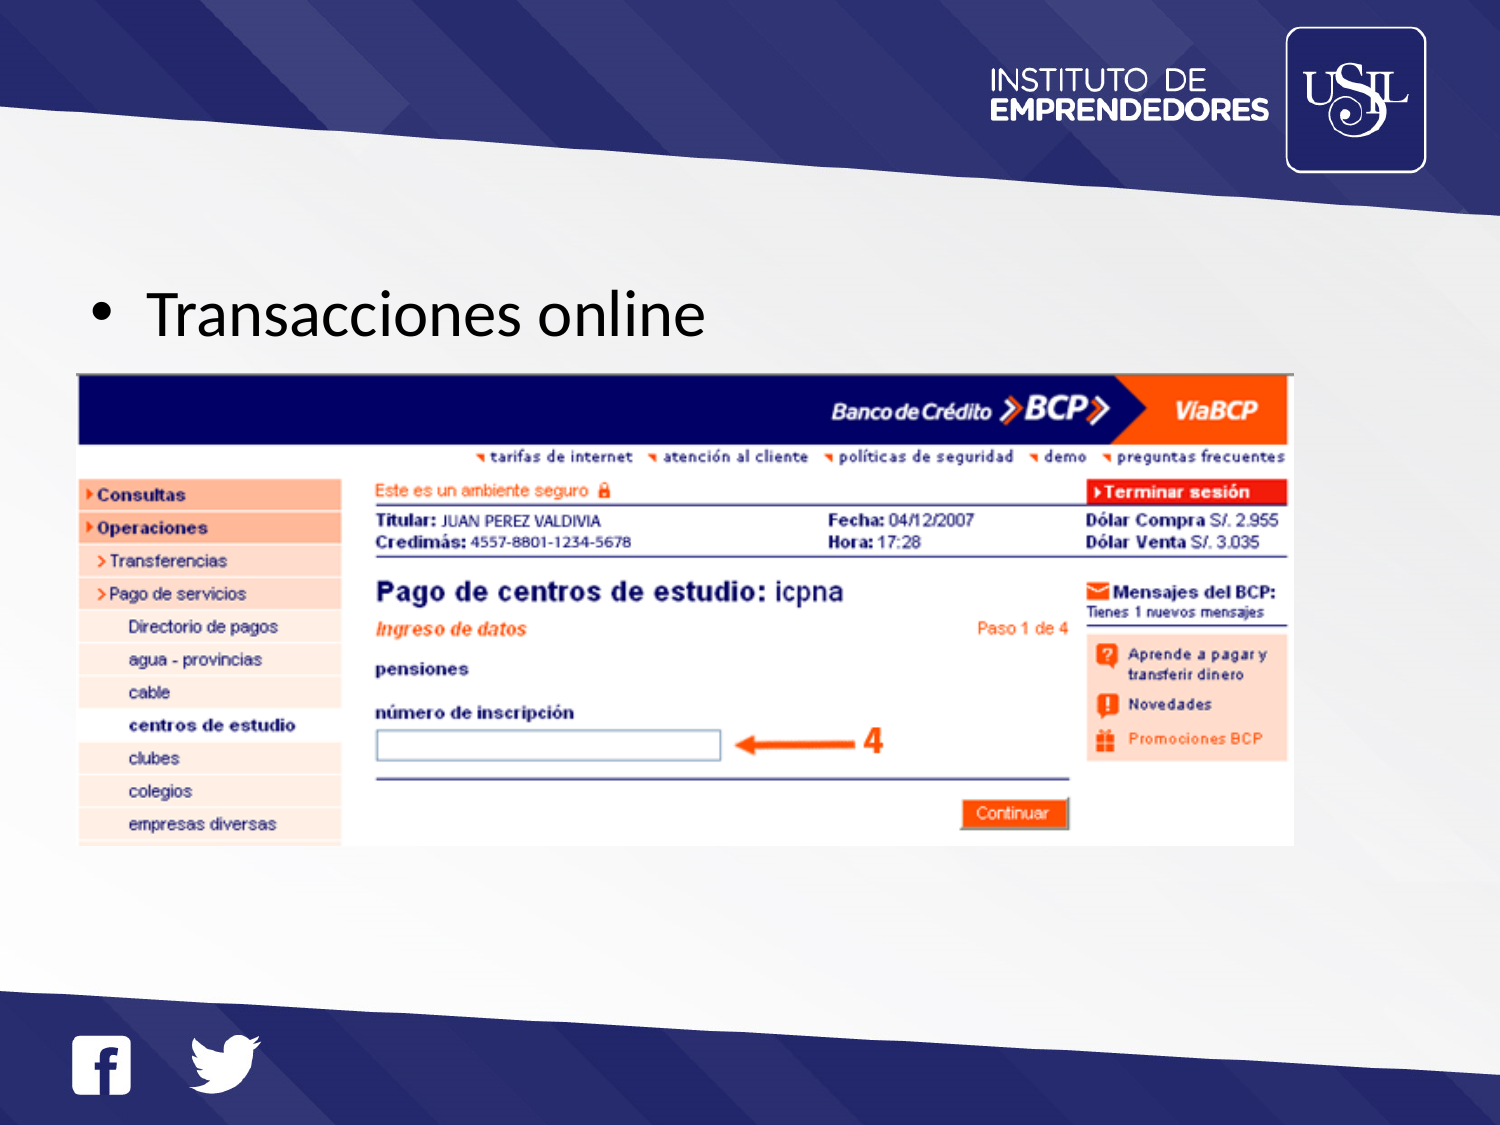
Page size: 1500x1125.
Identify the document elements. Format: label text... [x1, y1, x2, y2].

list Transacciones online [75, 262, 1425, 1005]
picture [0, 0, 1500, 1125]
